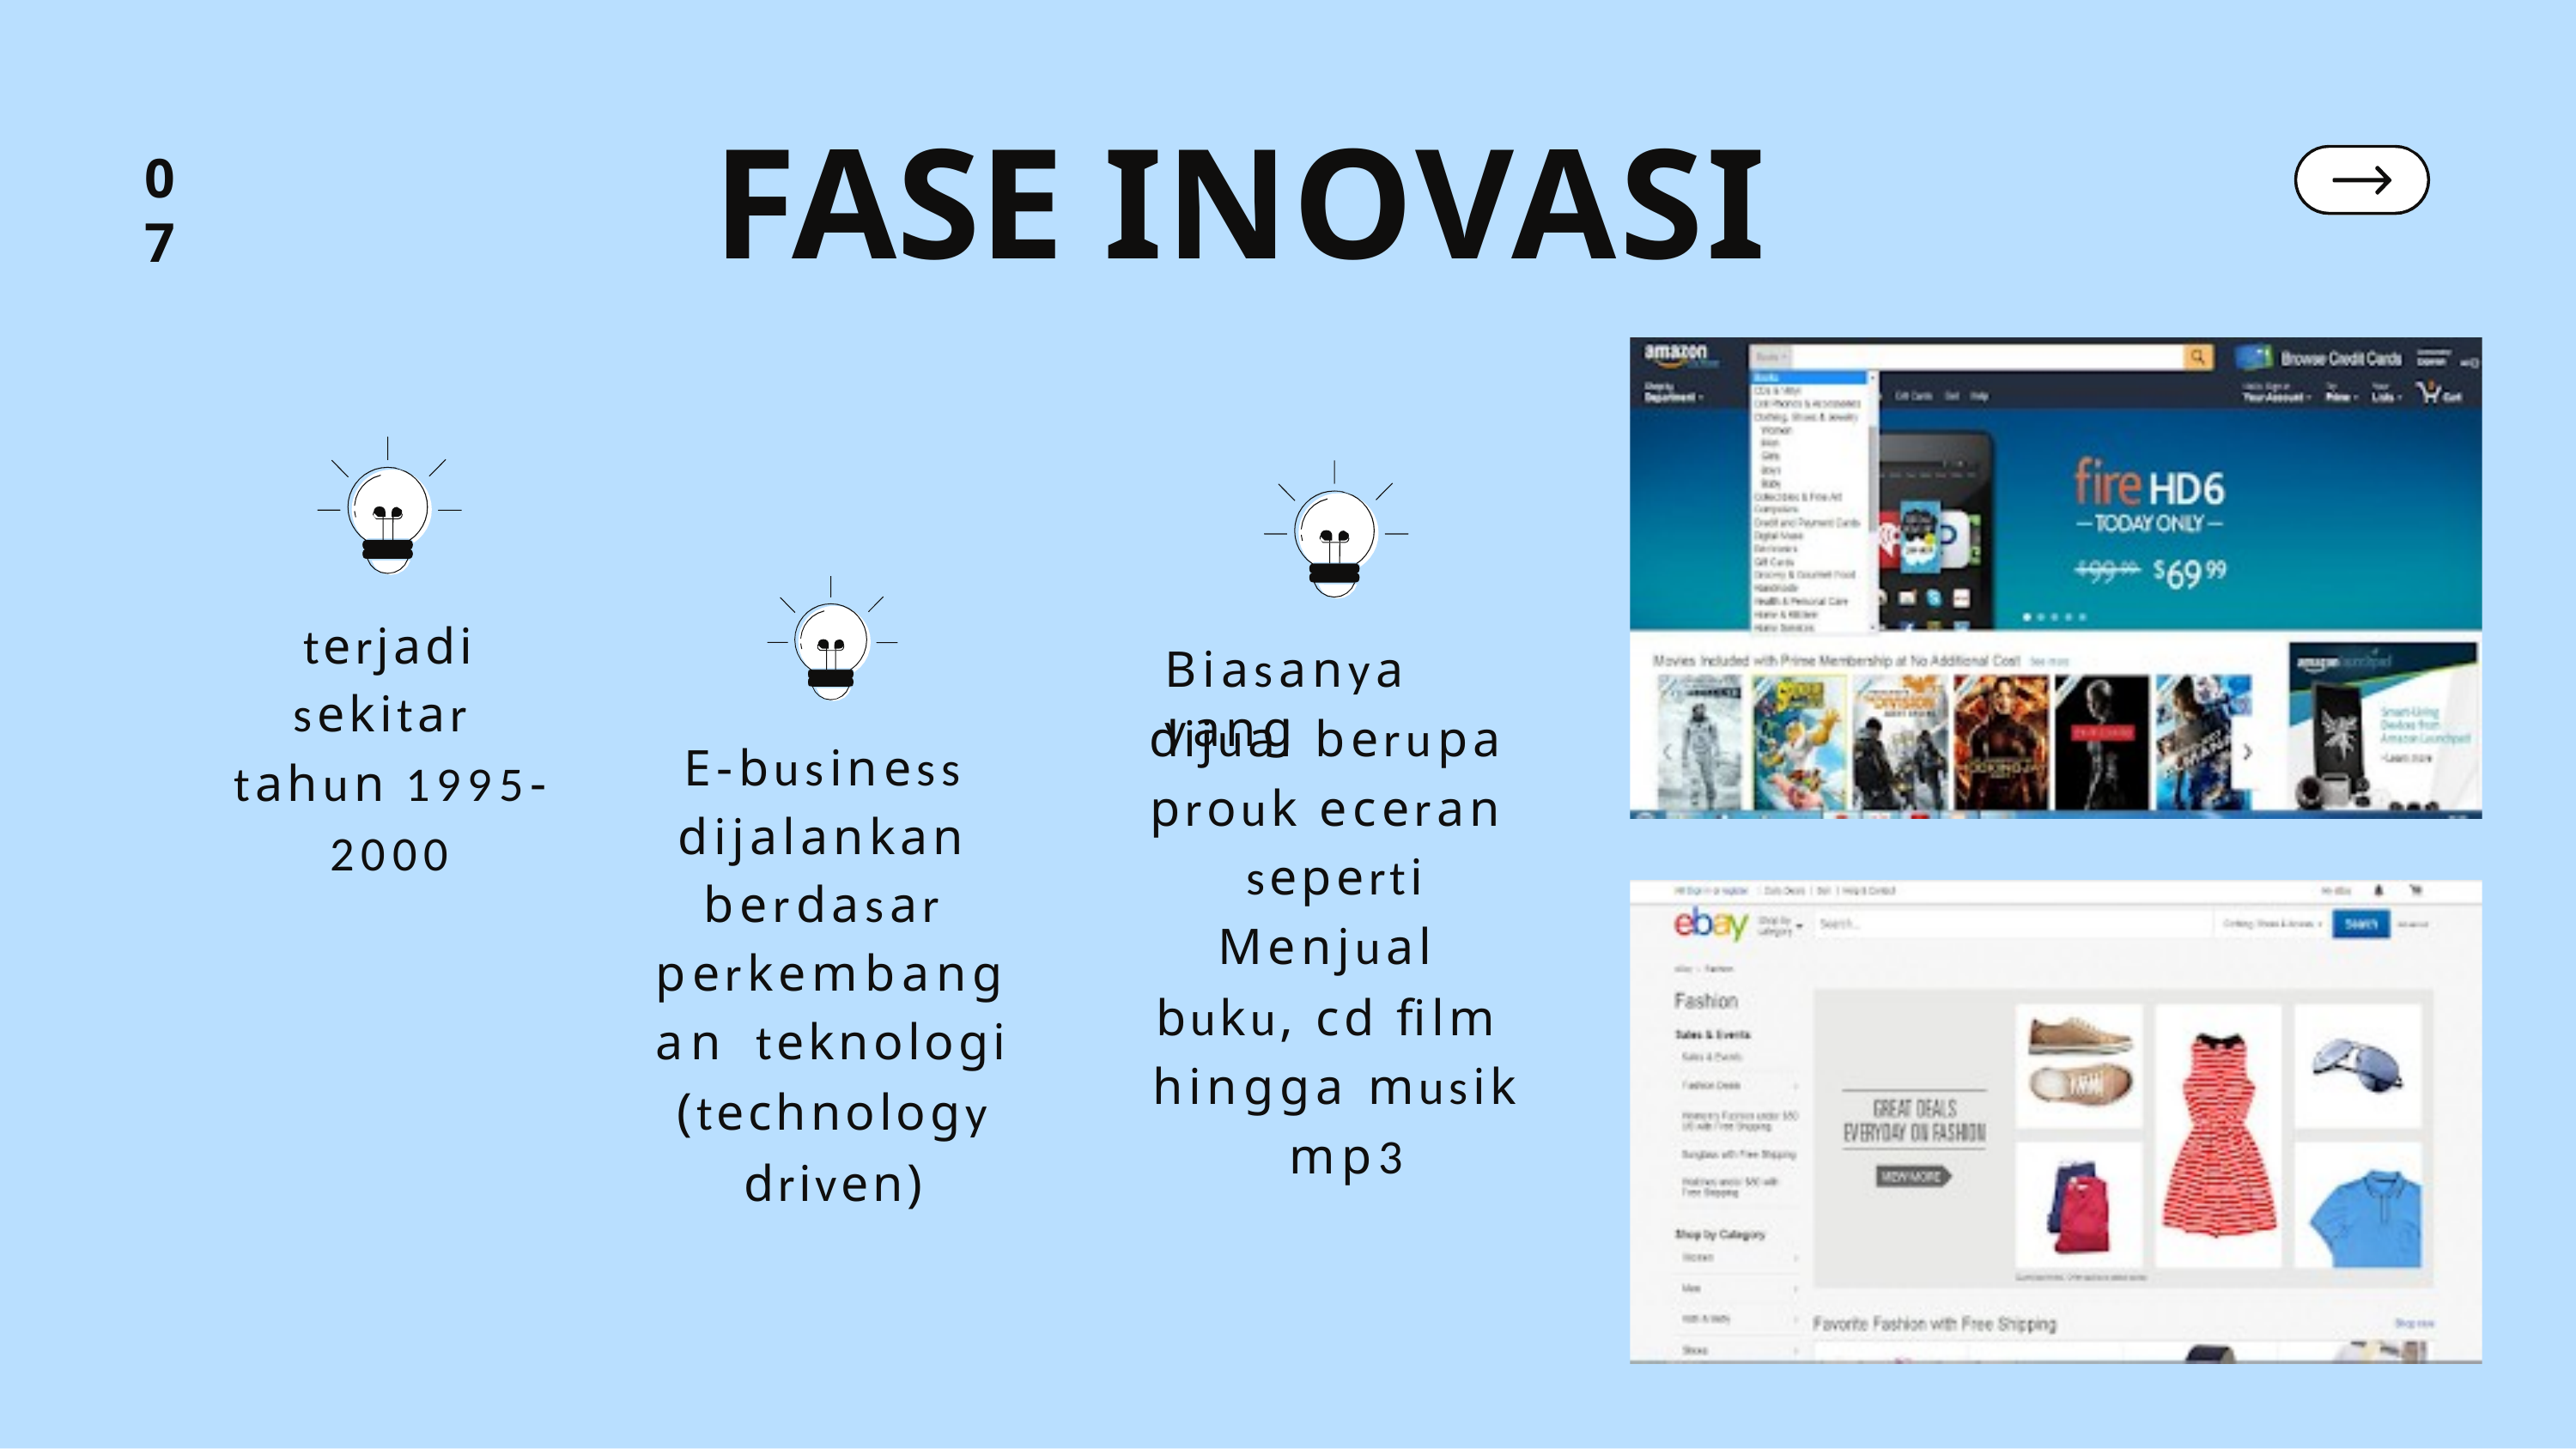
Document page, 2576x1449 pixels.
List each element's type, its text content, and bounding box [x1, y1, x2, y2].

text_box [816, 688, 848, 699]
text_box [374, 506, 386, 518]
text_box [834, 640, 844, 649]
text_box [392, 506, 403, 518]
text_box [1320, 530, 1333, 541]
text_box [818, 639, 829, 649]
text_box [1335, 584, 1358, 599]
text_box [1298, 493, 1373, 563]
title FASE INOVASI [711, 105, 1803, 349]
text_box dijual berupa prouk eceran seperti Menjual buku, cd film hingga musik mp3 [1146, 695, 1527, 1184]
text_box [1318, 584, 1352, 596]
text_box terjadi sekitar tahun 1995- 2000 [219, 603, 560, 881]
text_box [794, 603, 867, 700]
text_box [364, 541, 411, 549]
text_box [1630, 880, 2482, 1365]
text_box E-business dijalankan berdasar perkembangan teknologi (technology driven) [650, 723, 1015, 1211]
text_box [1338, 530, 1349, 541]
text_box [1311, 573, 1358, 581]
text_box [351, 469, 427, 539]
text_box Biasanya yang [1163, 636, 1510, 695]
text_box [798, 605, 866, 669]
text_box [810, 670, 852, 677]
text_box [2298, 149, 2427, 211]
text_box [411, 476, 432, 543]
text_box 07 [143, 142, 206, 273]
text_box [810, 679, 852, 685]
text_box [1358, 500, 1379, 567]
text_box [1294, 490, 1375, 598]
text_box [371, 560, 406, 573]
text_box [2293, 144, 2431, 215]
text_box [1630, 337, 2482, 820]
text_box [1311, 565, 1358, 572]
text_box [853, 613, 871, 672]
text_box [347, 466, 428, 574]
text_box [2332, 166, 2392, 195]
text_box [364, 550, 411, 557]
